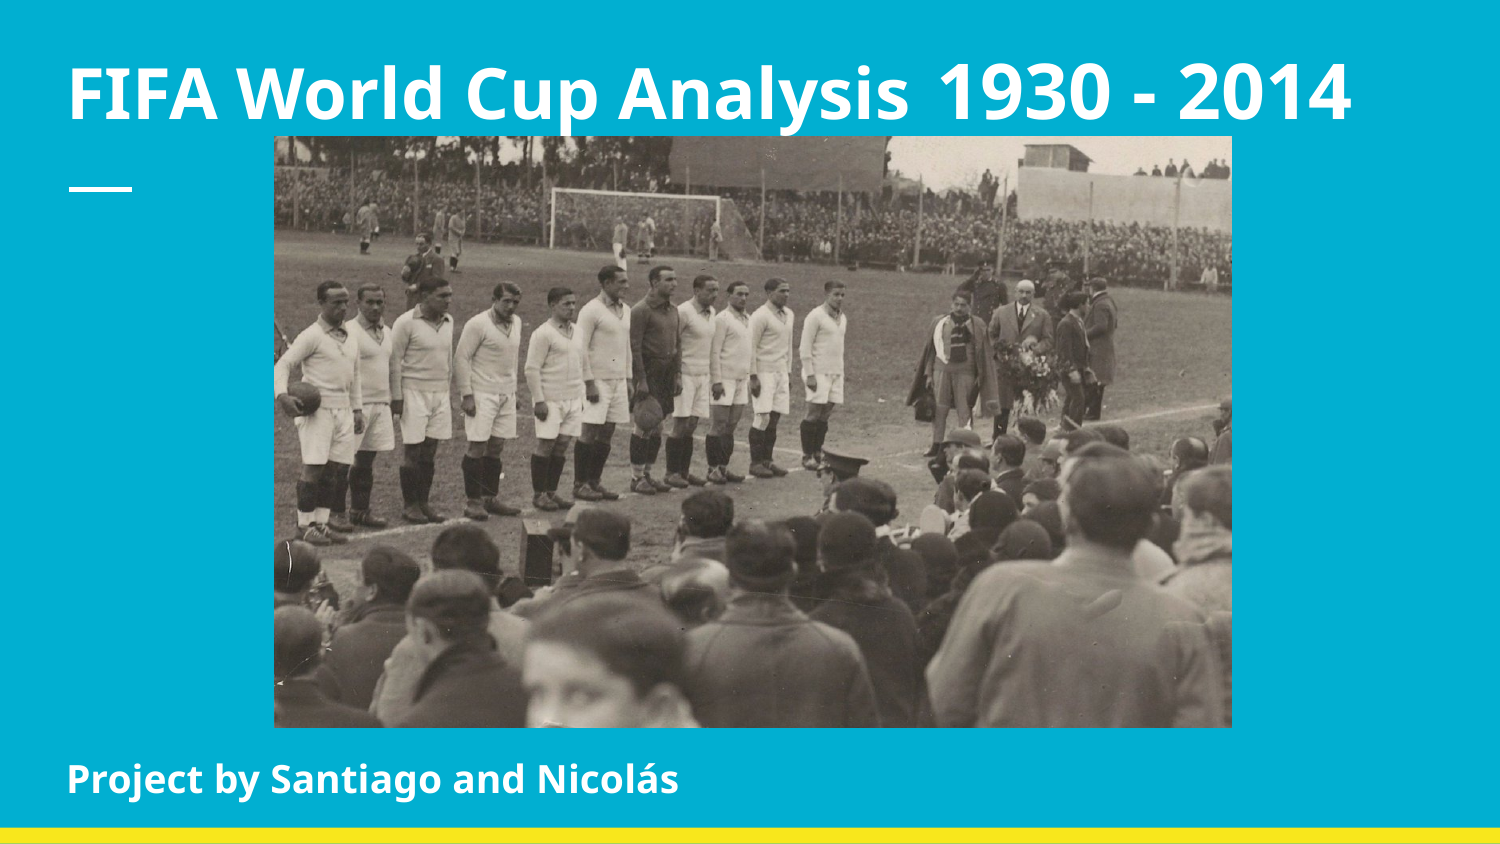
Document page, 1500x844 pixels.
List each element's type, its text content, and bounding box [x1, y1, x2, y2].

title FIFA World Cup Analysis 1930 - 2014 [51, 0, 1449, 232]
list Project by Santiago and Nicolás [51, 232, 1449, 824]
picture [274, 136, 1232, 728]
